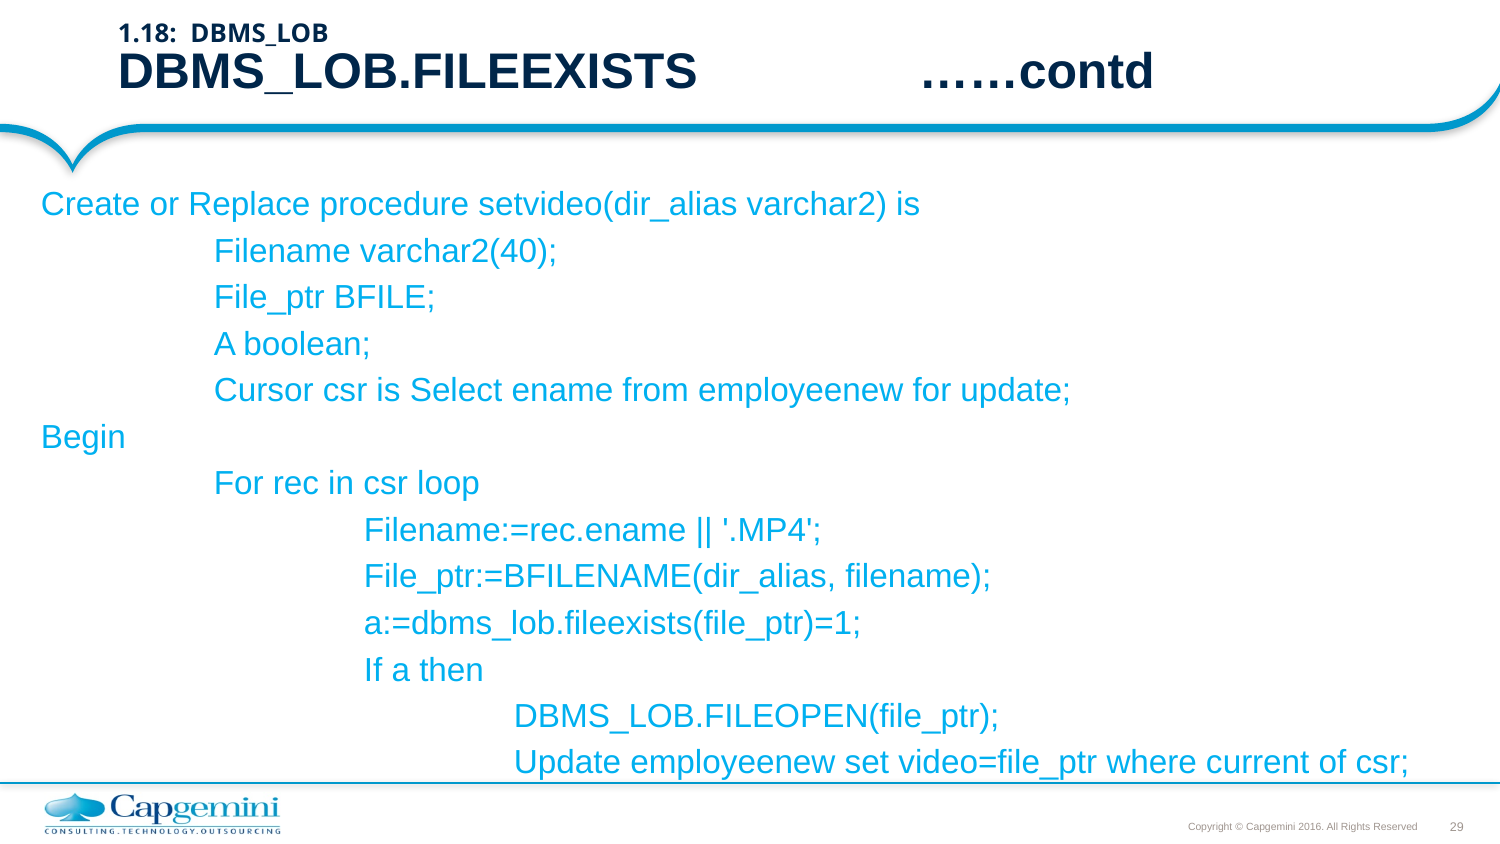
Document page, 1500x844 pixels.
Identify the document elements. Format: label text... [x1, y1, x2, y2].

list Create or Replace procedure setvideo(dir_alias varchar2) is Filename varchar2(40); File_ptr BFILE; A boolean; Cursor csr is Select ename from employeenew for update; Begin For rec in csr loop Filename:=rec.ename || '.MP4'; File_ptr:=BFILENAME(dir_alias, filename); a:=dbms_lob.fileexists(file_ptr)=1; If a then DBMS_LOB.FILEOPEN(file_ptr); Update employeenew set video=file_ptr where current of csr; [25, 126, 1500, 790]
picture [44, 792, 281, 835]
title 1.18: DBMS_LOB DBMS_LOB.FILEEXISTS ……contd [76, 16, 1414, 105]
